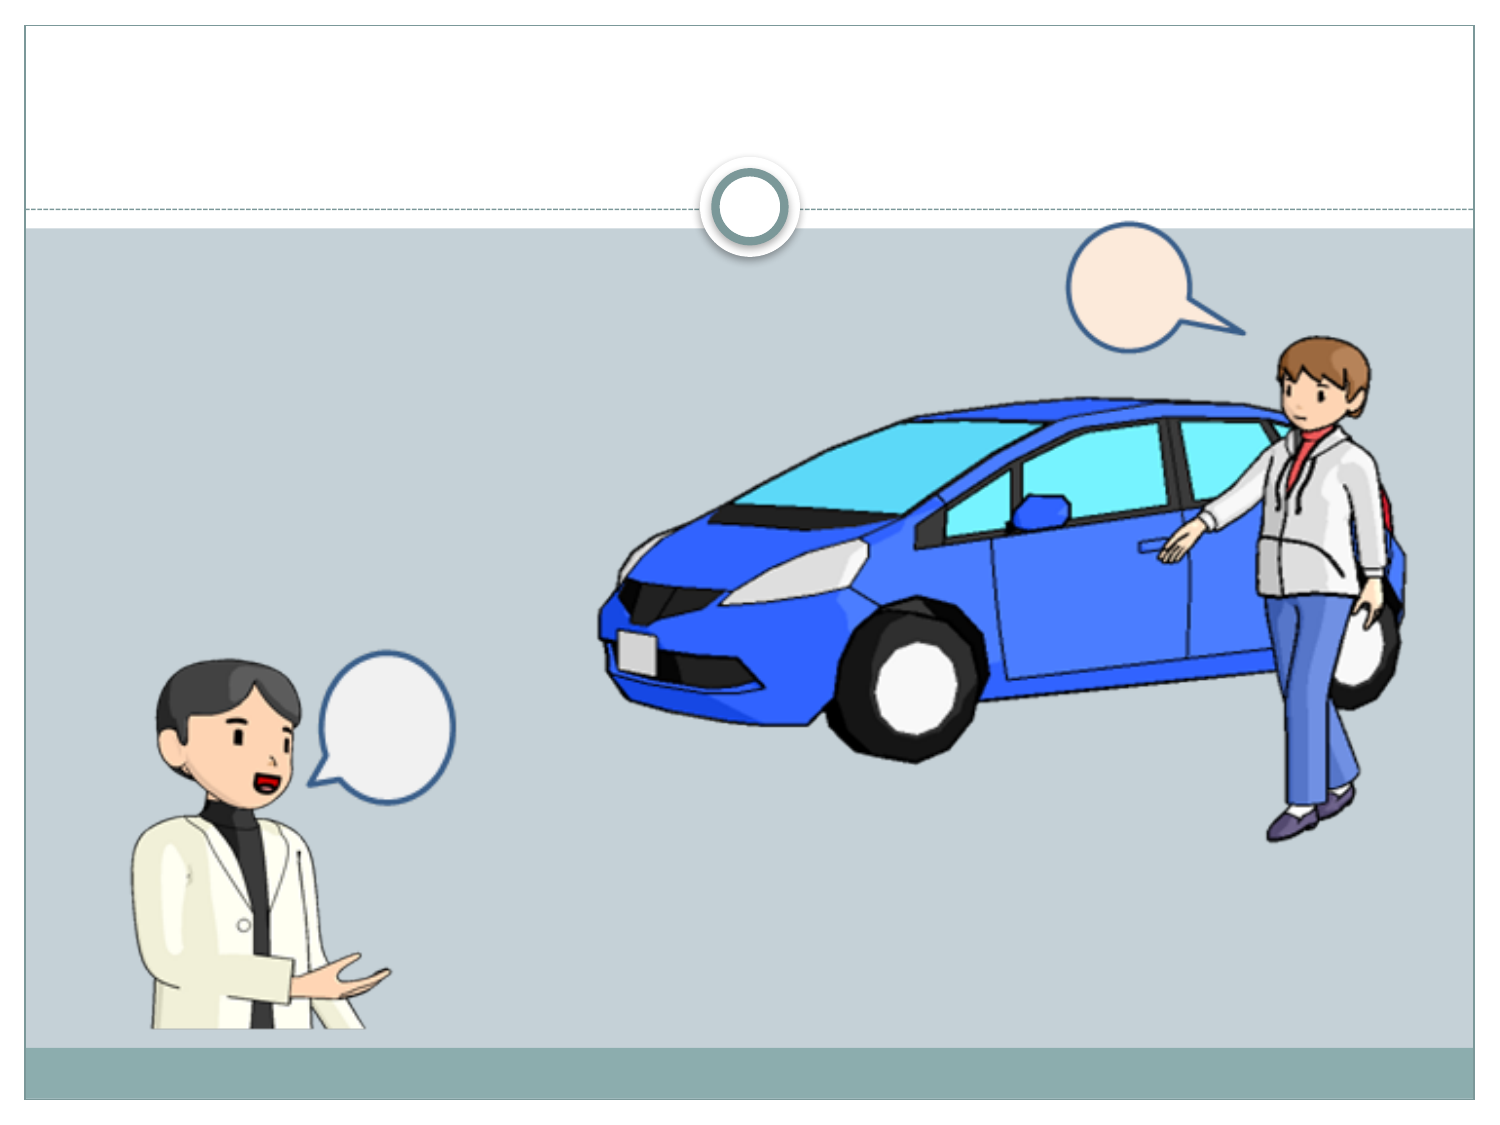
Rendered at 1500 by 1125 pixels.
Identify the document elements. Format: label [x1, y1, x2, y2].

list [572, 219, 1462, 870]
picture [111, 644, 459, 1033]
